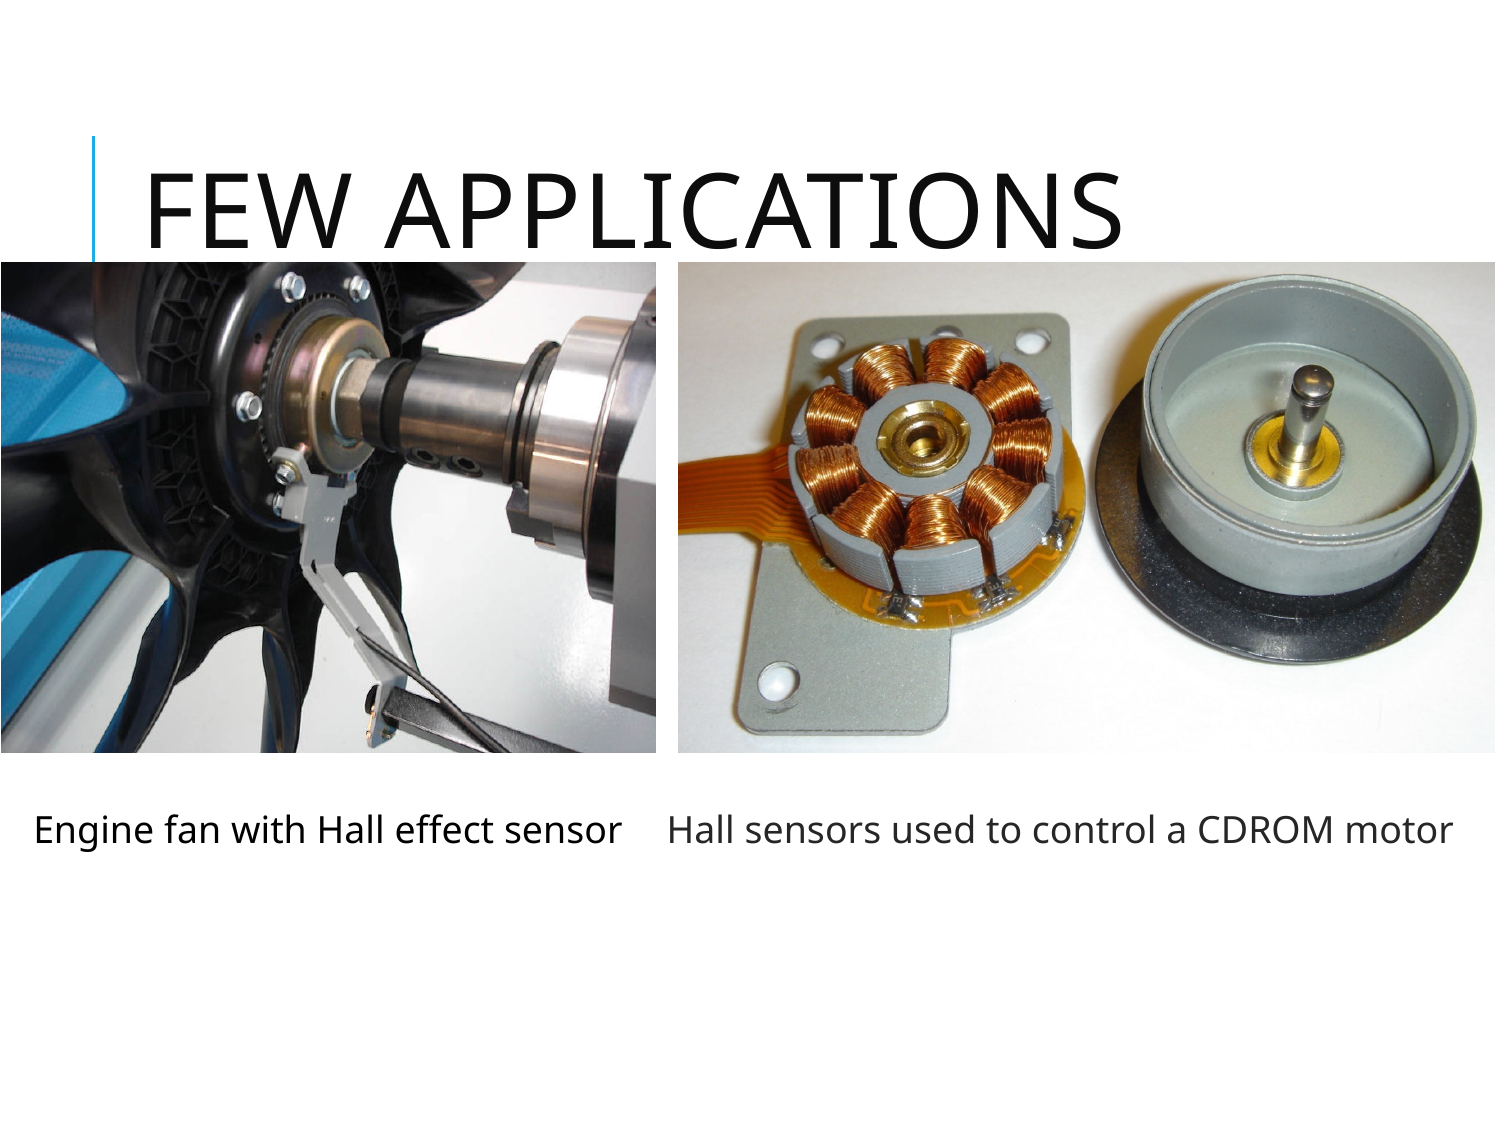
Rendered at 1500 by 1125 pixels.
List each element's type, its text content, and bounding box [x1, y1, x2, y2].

title Few applications [126, 96, 1322, 342]
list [678, 262, 1495, 753]
picture [1, 262, 656, 753]
text_box Hall sensors used to control a CDROM motor [651, 798, 1470, 859]
text_box Engine fan with Hall effect sensor [18, 798, 639, 859]
